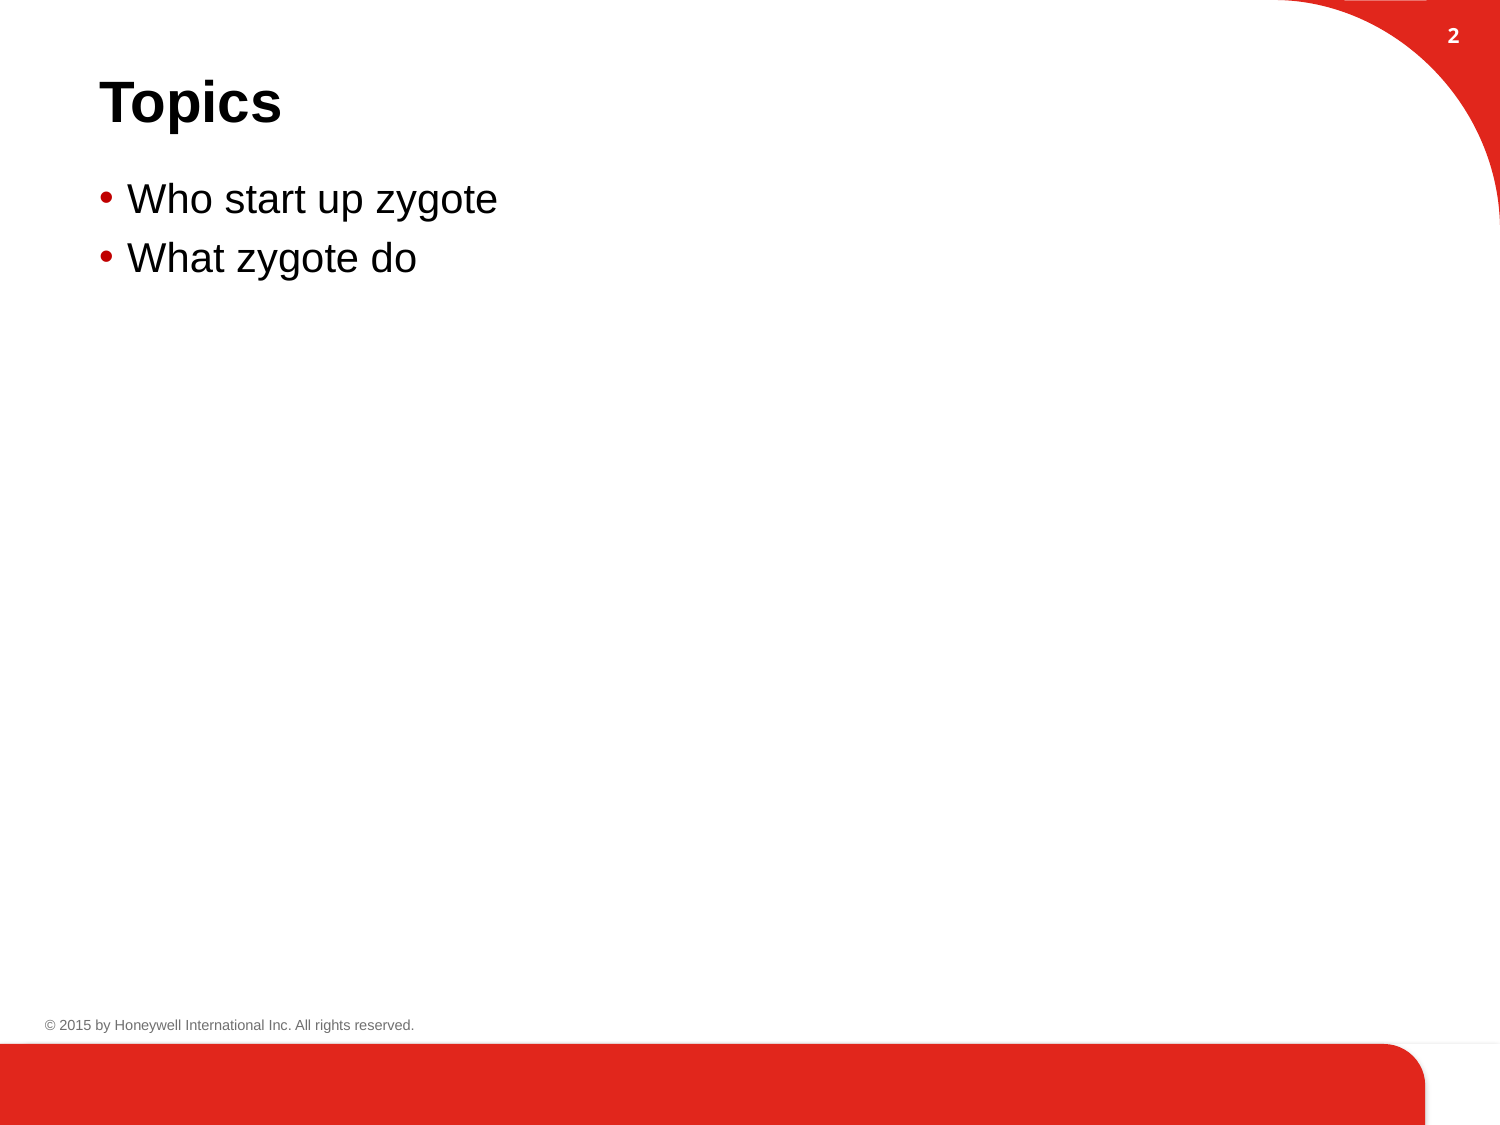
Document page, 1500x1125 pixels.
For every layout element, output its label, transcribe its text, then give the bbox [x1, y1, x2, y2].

slide_number 1 [1432, 0, 1500, 79]
title Topics [84, 56, 1417, 141]
list Who start up zygote What zygote do [84, 164, 1398, 998]
